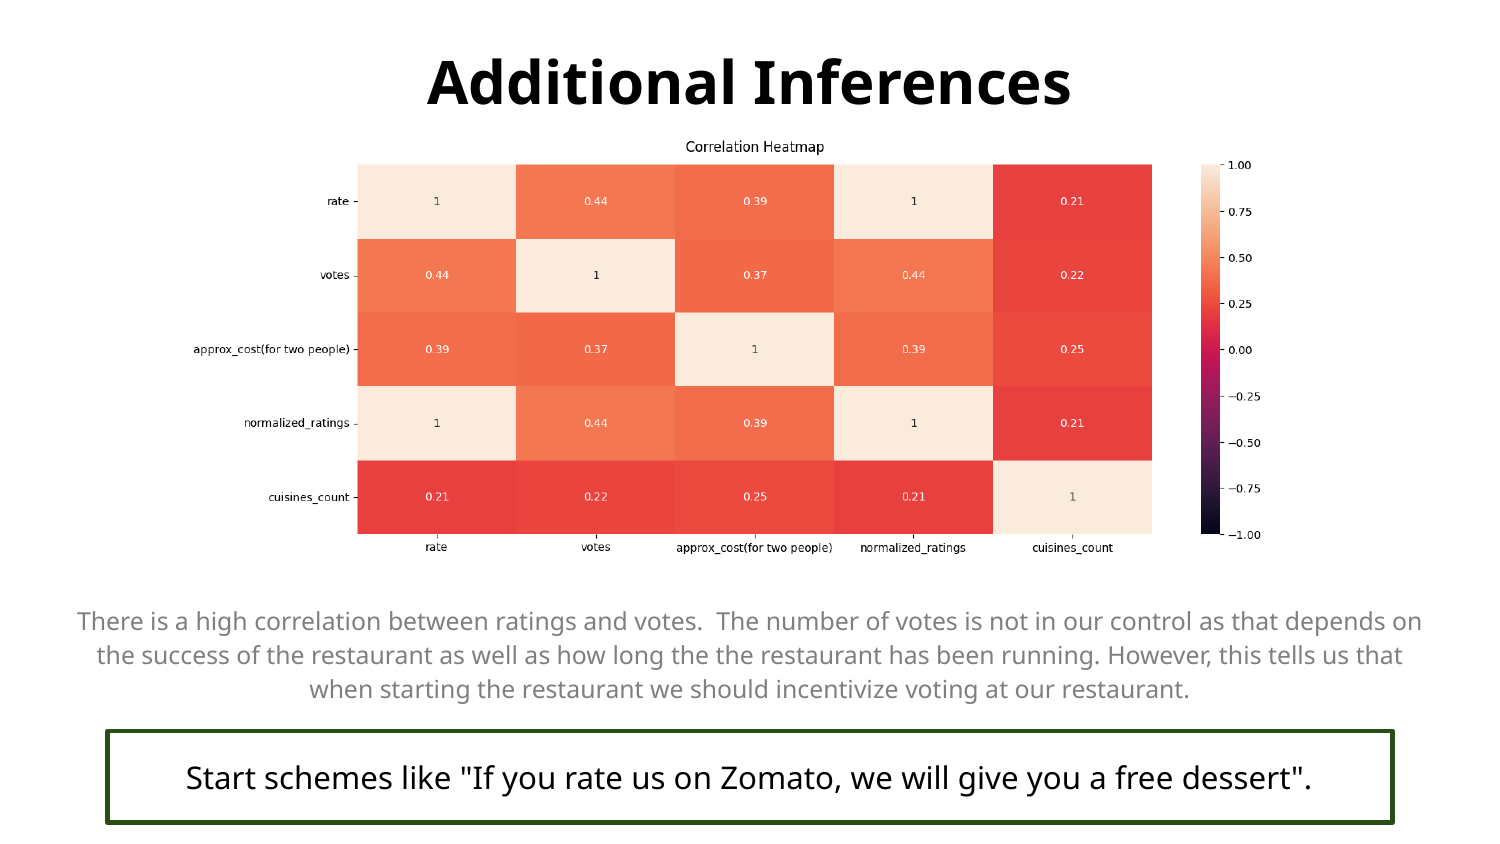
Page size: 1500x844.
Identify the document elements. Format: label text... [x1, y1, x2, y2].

text_box Start schemes like "If you rate us on Zomato, we will give you a free dessert". [107, 731, 1393, 823]
picture [184, 131, 1269, 561]
list There is a high correlation between ratings and votes. The number of votes is not in our control as that depends on the success of the restaurant as well as how long the the restaurant has been running. However, this tells us that when starting the restaurant we should incentivize voting at our restaurant. [51, 585, 1449, 719]
title Additional Inferences [51, 29, 1449, 133]
